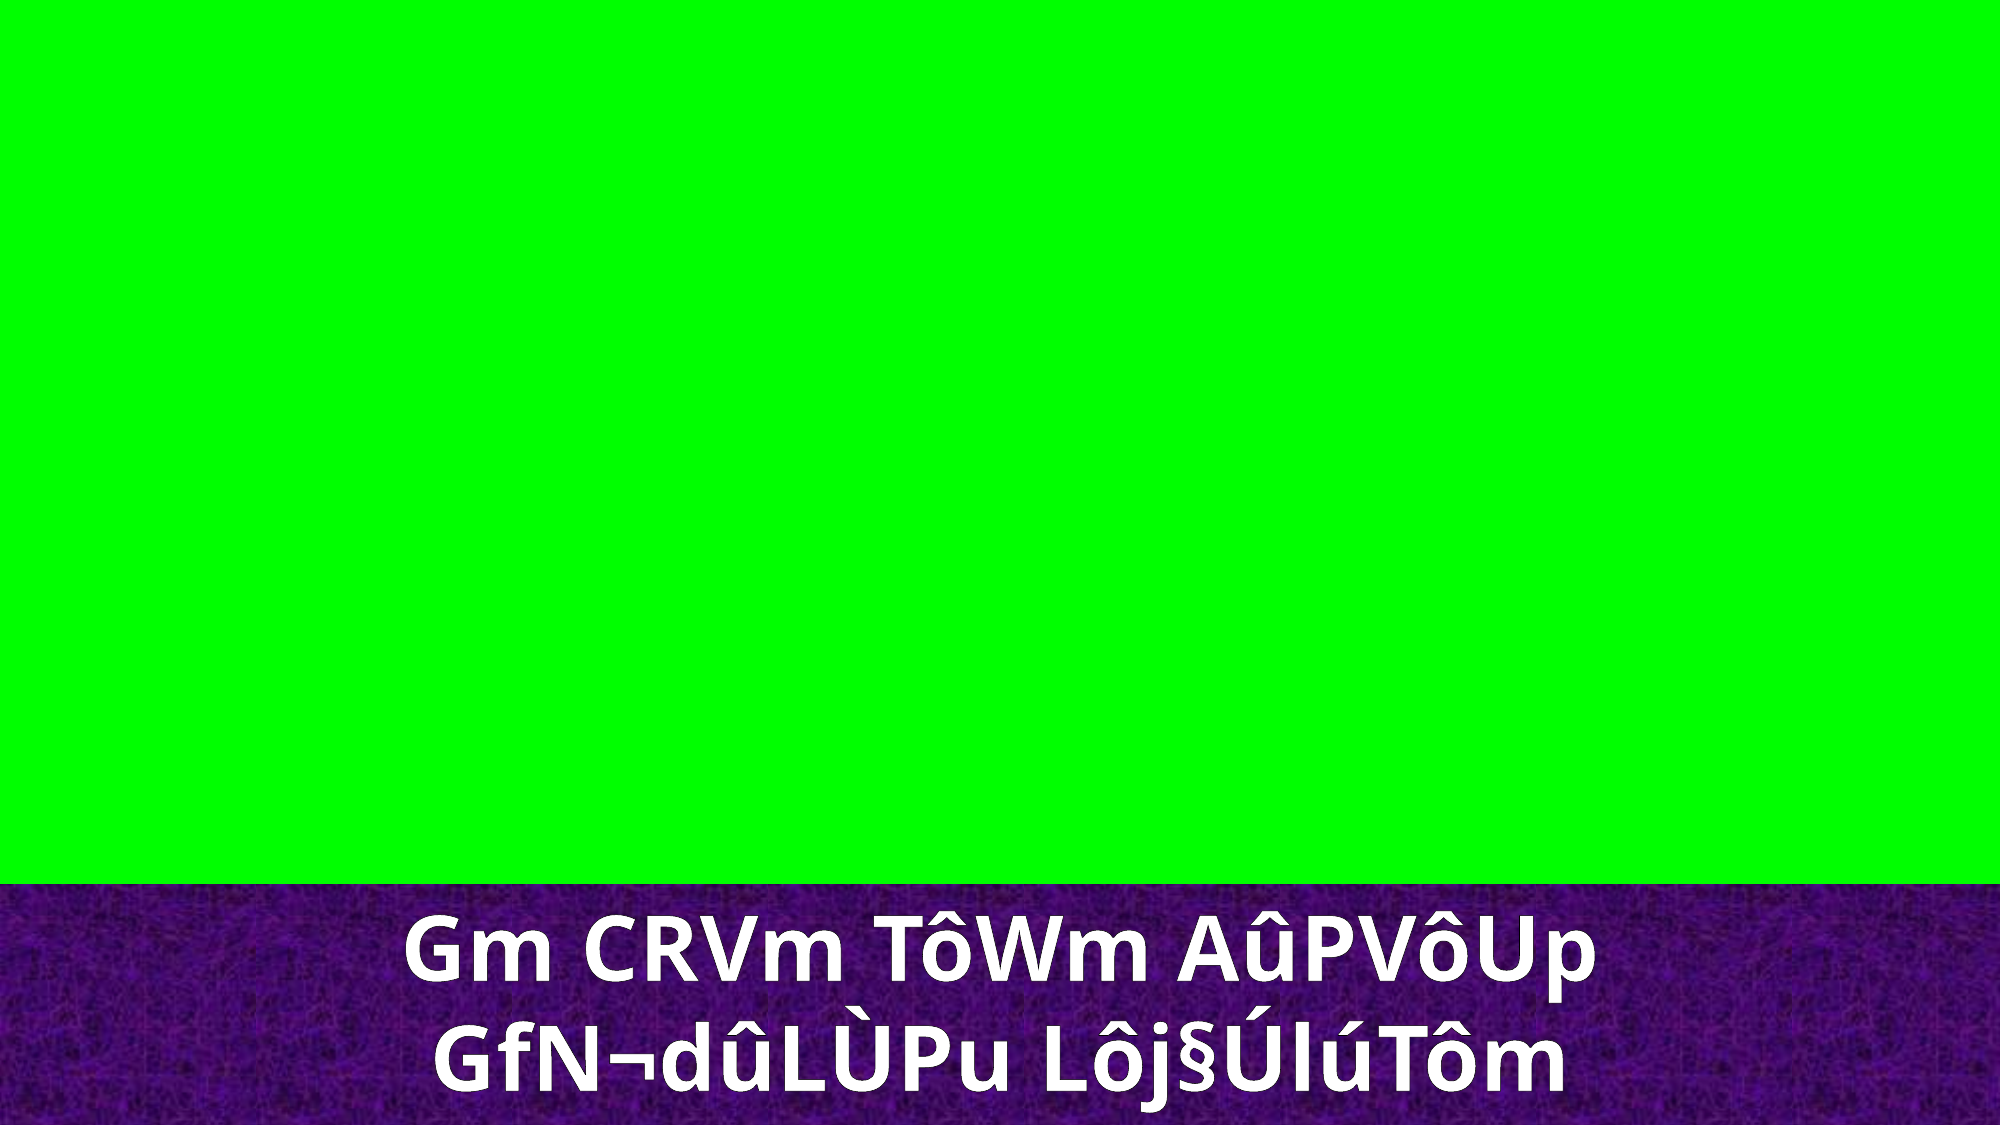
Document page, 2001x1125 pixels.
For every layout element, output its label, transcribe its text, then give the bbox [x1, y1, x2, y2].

text_box [0, 884, 2000, 1125]
text_box Gm CRVm TôWm AûPVôUp GfN¬dûLÙPu Lôj§ÚlúTôm [324, 882, 1676, 1117]
